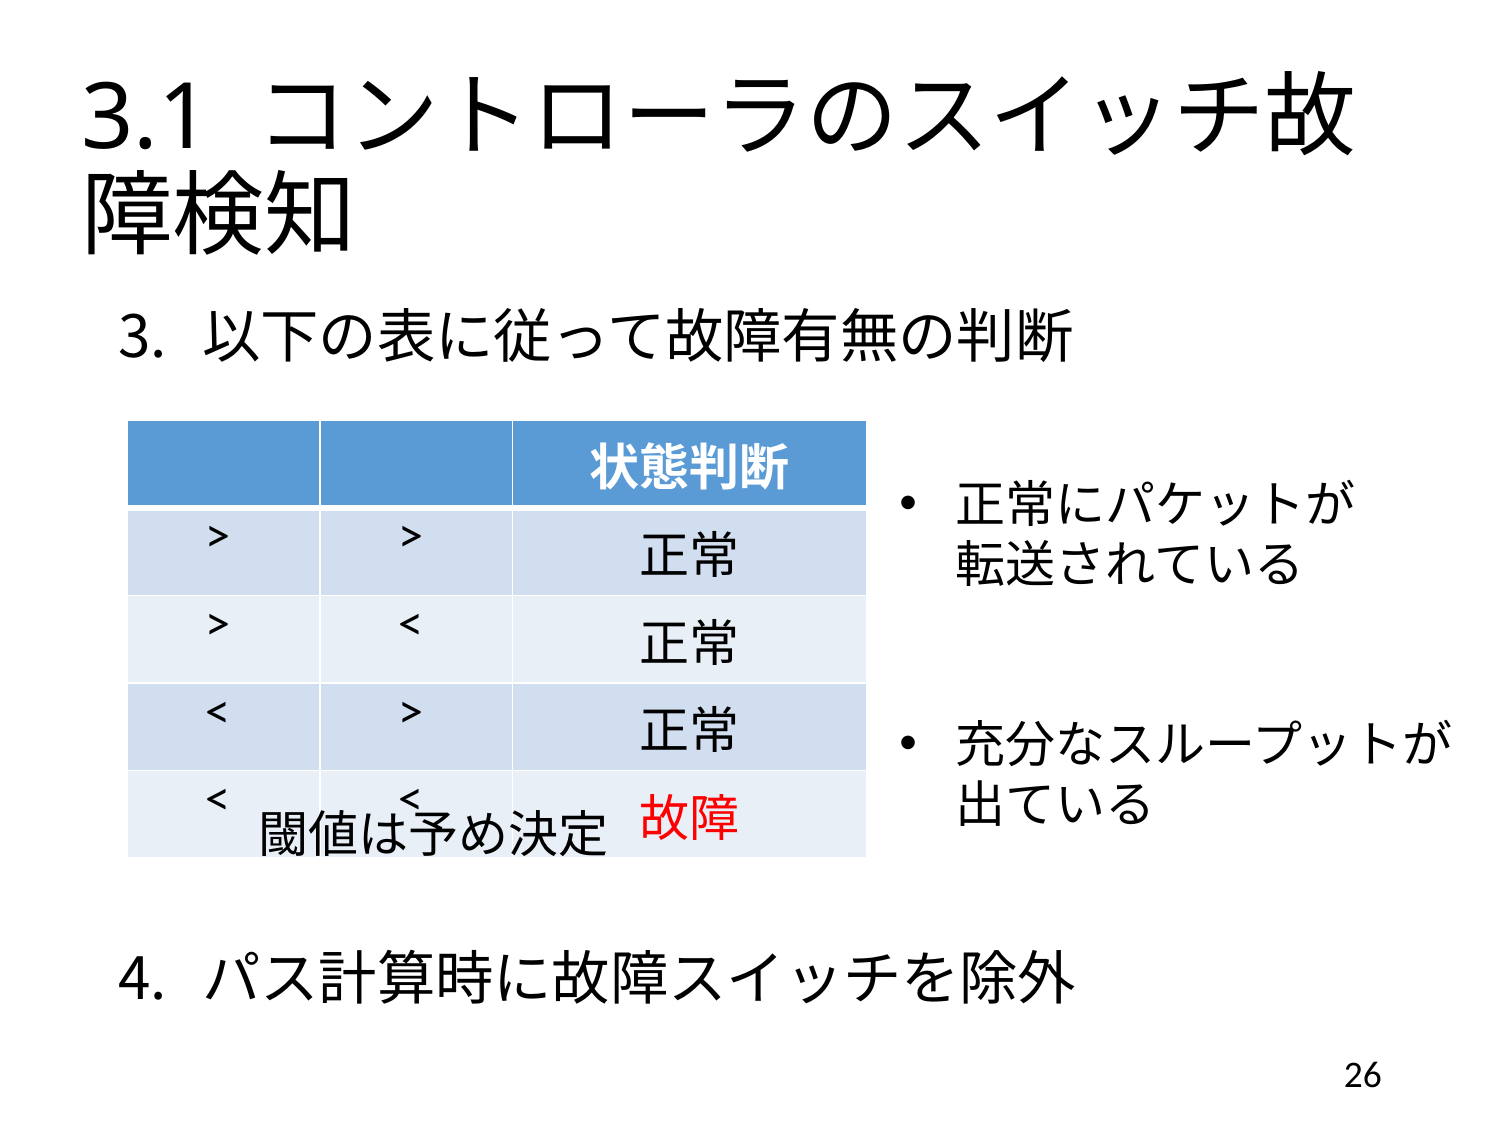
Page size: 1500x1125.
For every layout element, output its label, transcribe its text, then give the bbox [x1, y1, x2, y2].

slide_number 26 [1059, 1042, 1397, 1103]
title 3.1 コントローラのスイッチ故障検知 [66, 59, 1462, 278]
list 以下の表に従って故障有無の判断 パス計算時に故障スイッチを除外 [103, 299, 1397, 1089]
